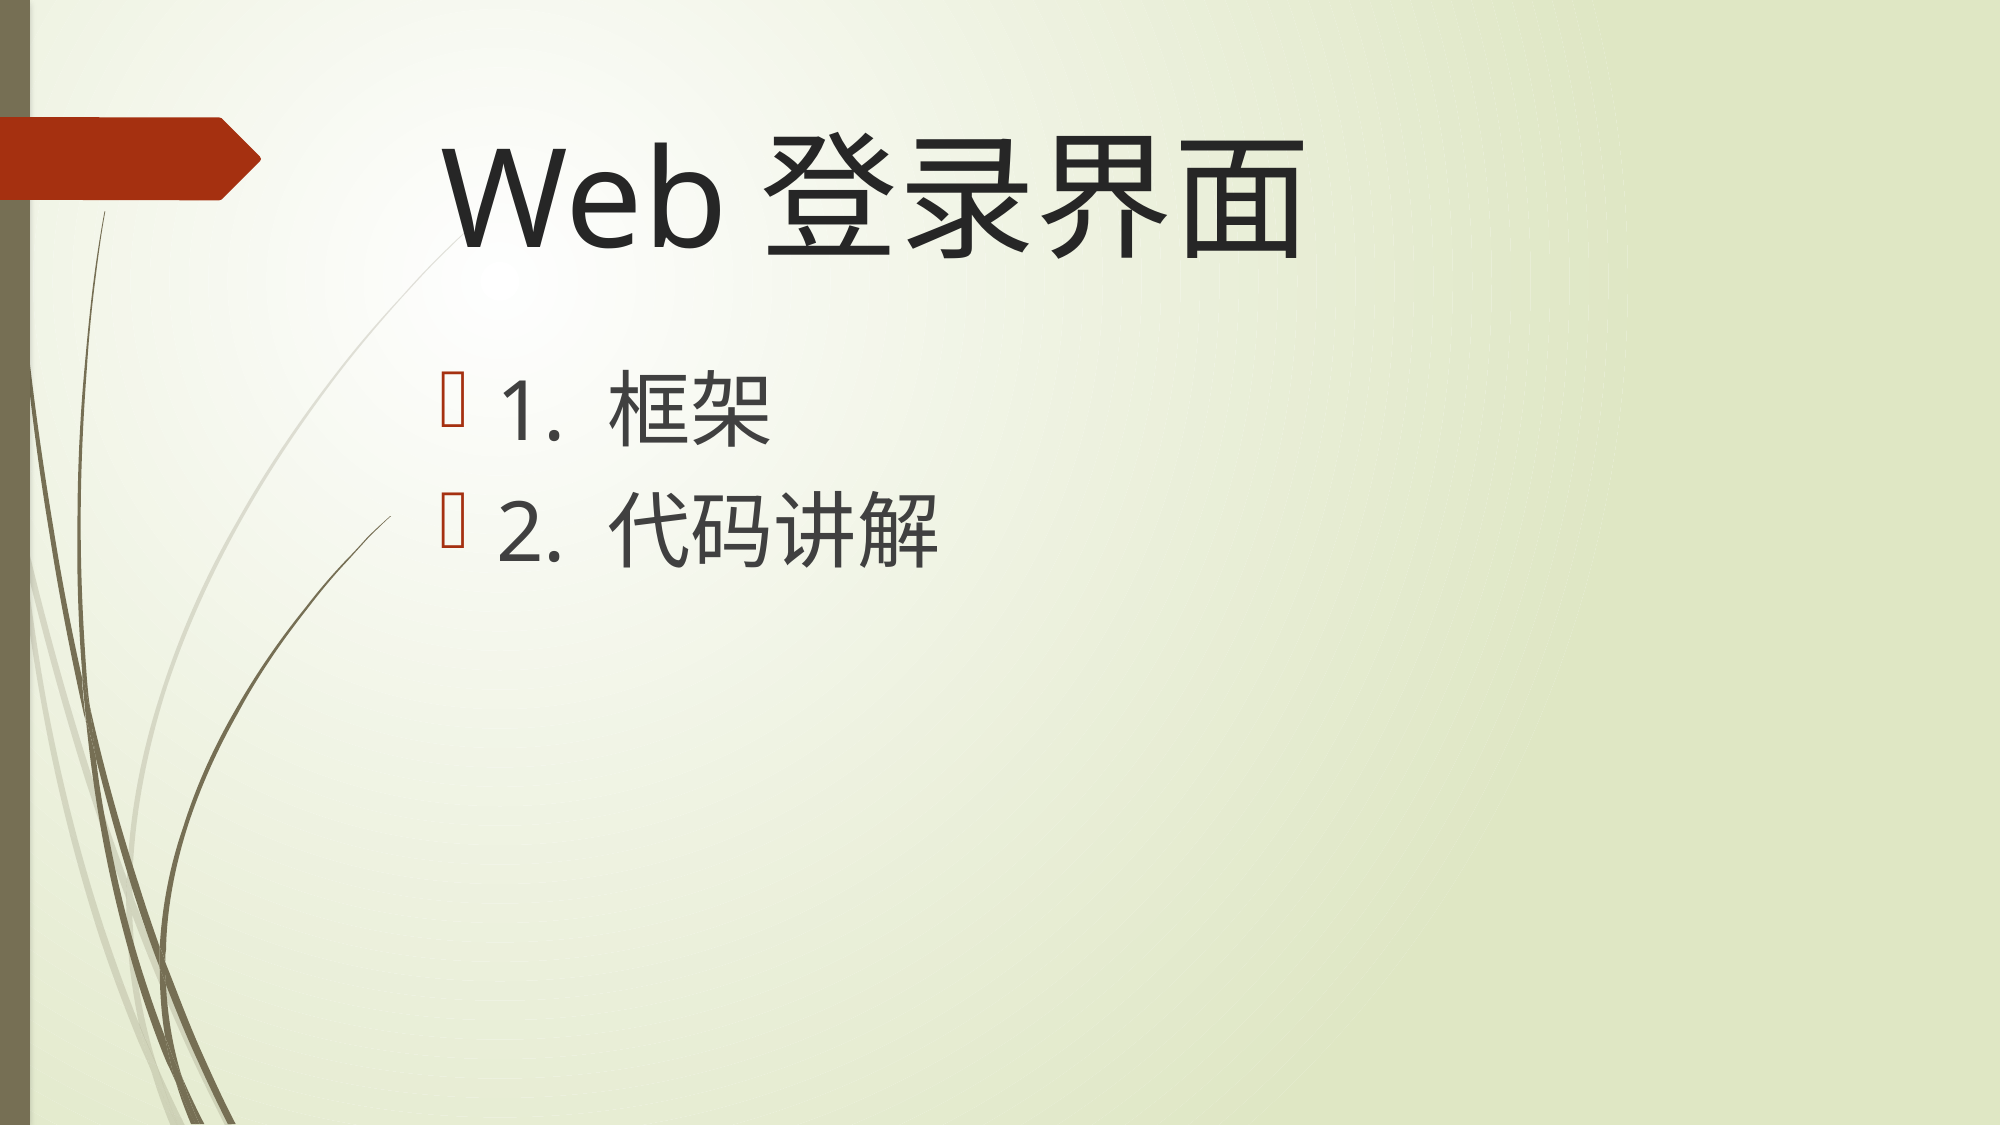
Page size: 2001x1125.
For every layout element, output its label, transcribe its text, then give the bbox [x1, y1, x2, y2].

title Web登录界面 [425, 102, 1888, 313]
list 1. 框架 2. 代码讲解 [424, 350, 1888, 970]
